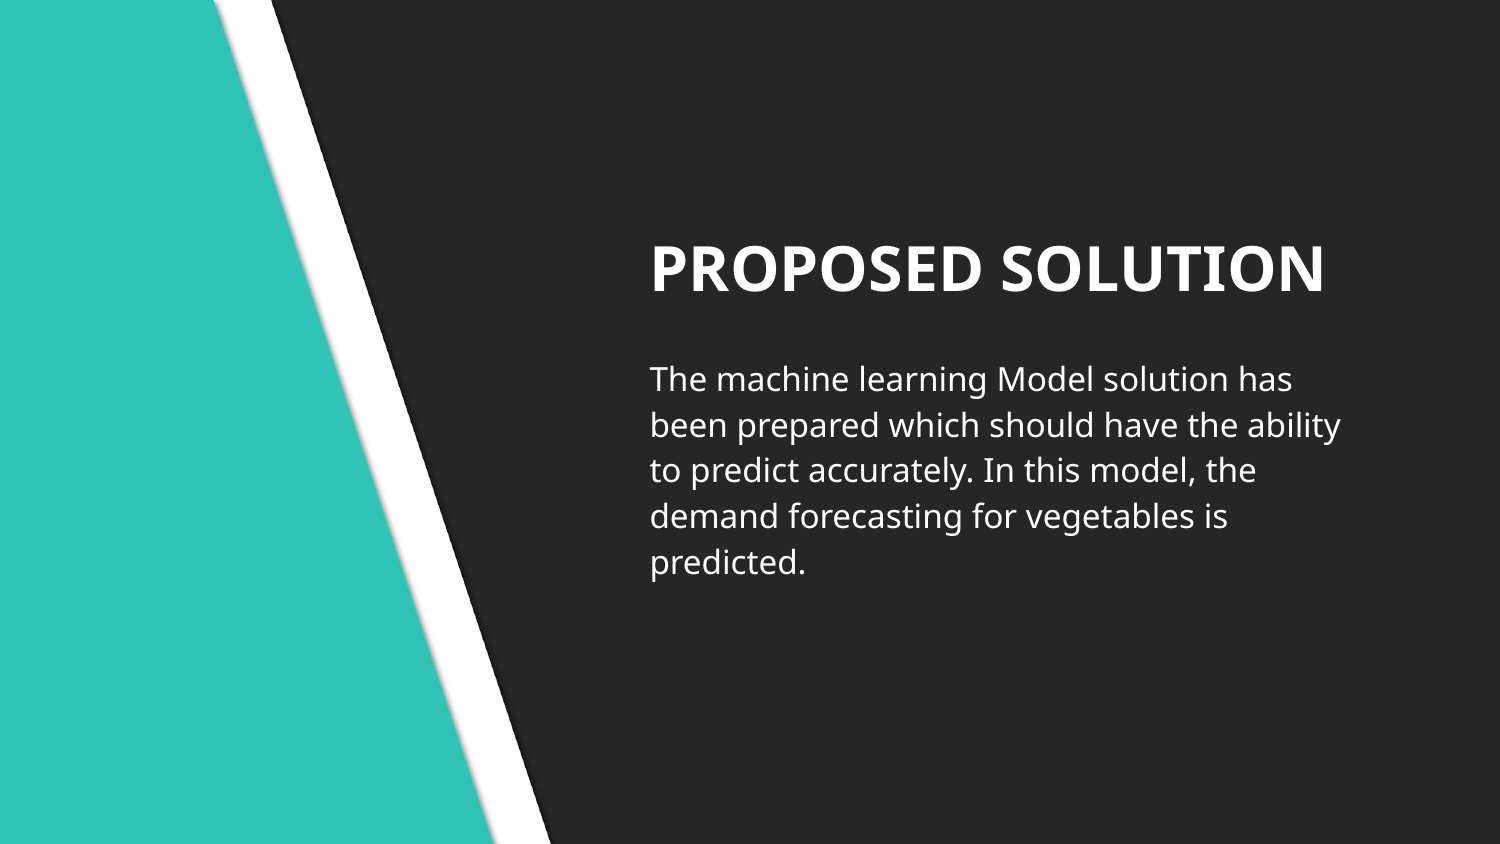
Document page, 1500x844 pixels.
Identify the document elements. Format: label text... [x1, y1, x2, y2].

title PROPOSED SOLUTION [634, 66, 1370, 319]
picture [0, 0, 1500, 844]
list The machine learning Model solution has been prepared which should have the ability to predict accurately. In this model, the demand forecasting for vegetables is predicted. [634, 336, 1370, 727]
